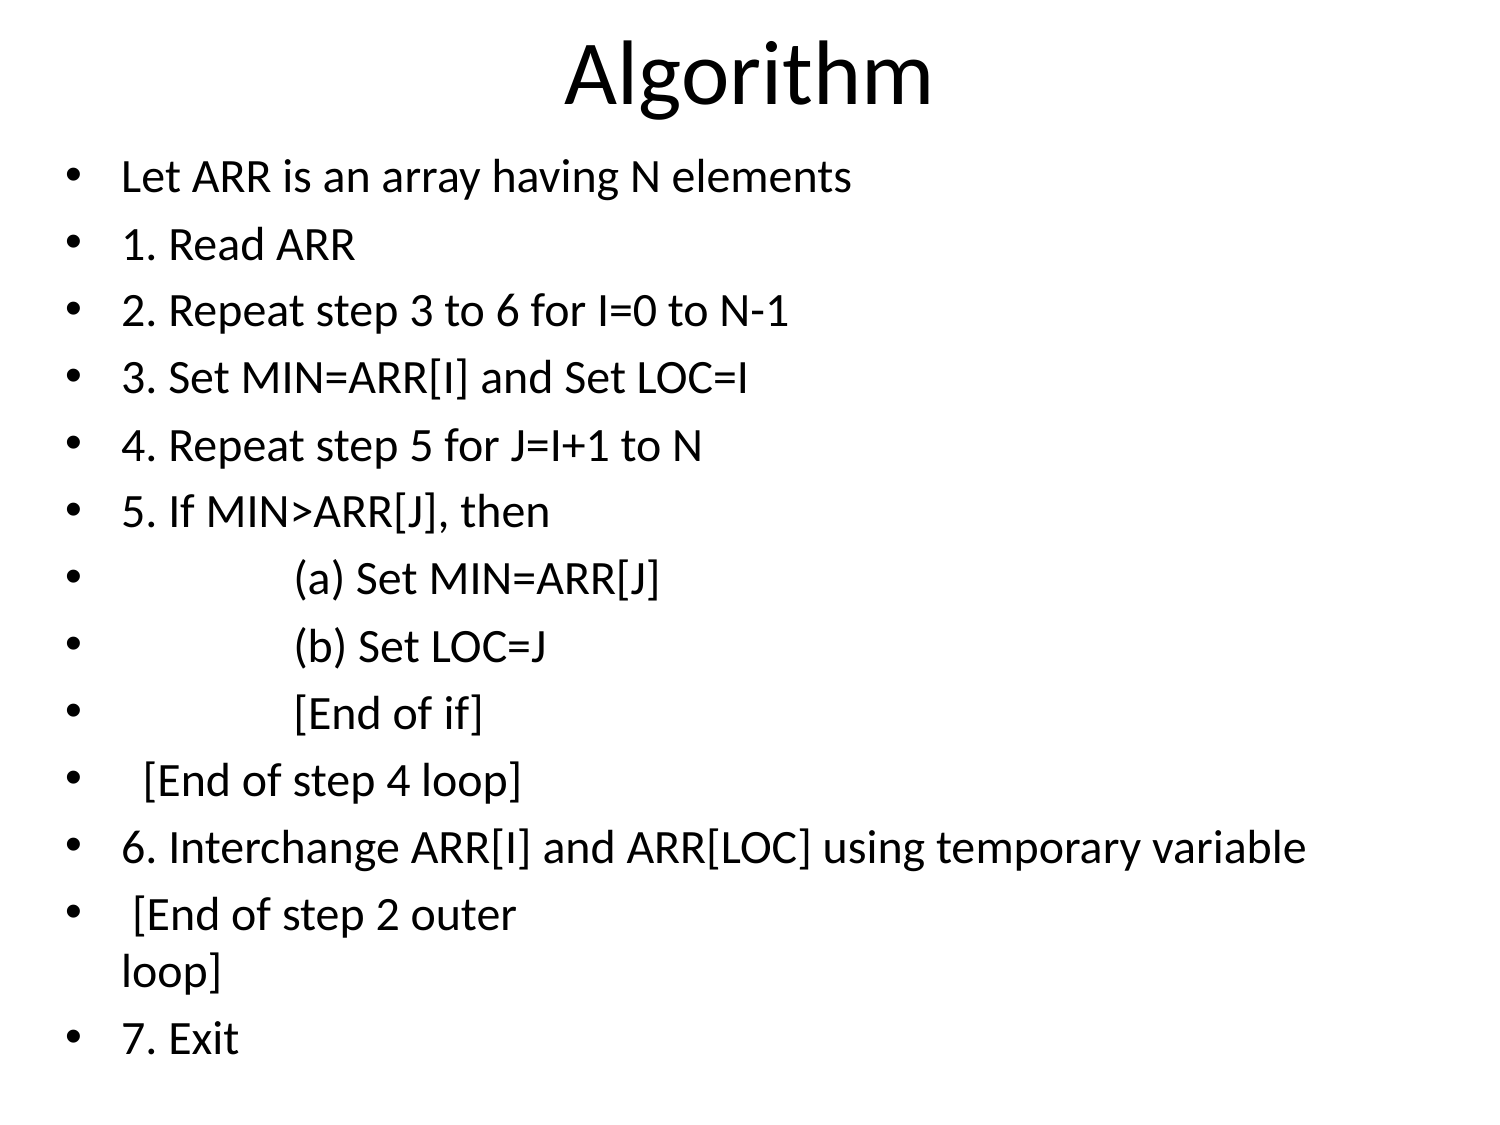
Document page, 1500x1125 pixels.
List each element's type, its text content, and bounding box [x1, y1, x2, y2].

title Algorithm [75, 0, 1425, 135]
list Let ARR is an array having N elements 1. Read ARR 2. Repeat step 3 to 6 for I=0 to N-1 3. Set MIN=ARR[I] and Set LOC=I 4. Repeat step 5 for J=I+1 to N 5. If MIN>ARR[J], then (a) Set MIN=ARR[J] (b) Set LOC=J [End of if] [End of step 4 loop] 6. Interchange ARR[I] and ARR[LOC] using temporary variable [End of step 2 outer loop] 7. Exit [50, 137, 1400, 1068]
